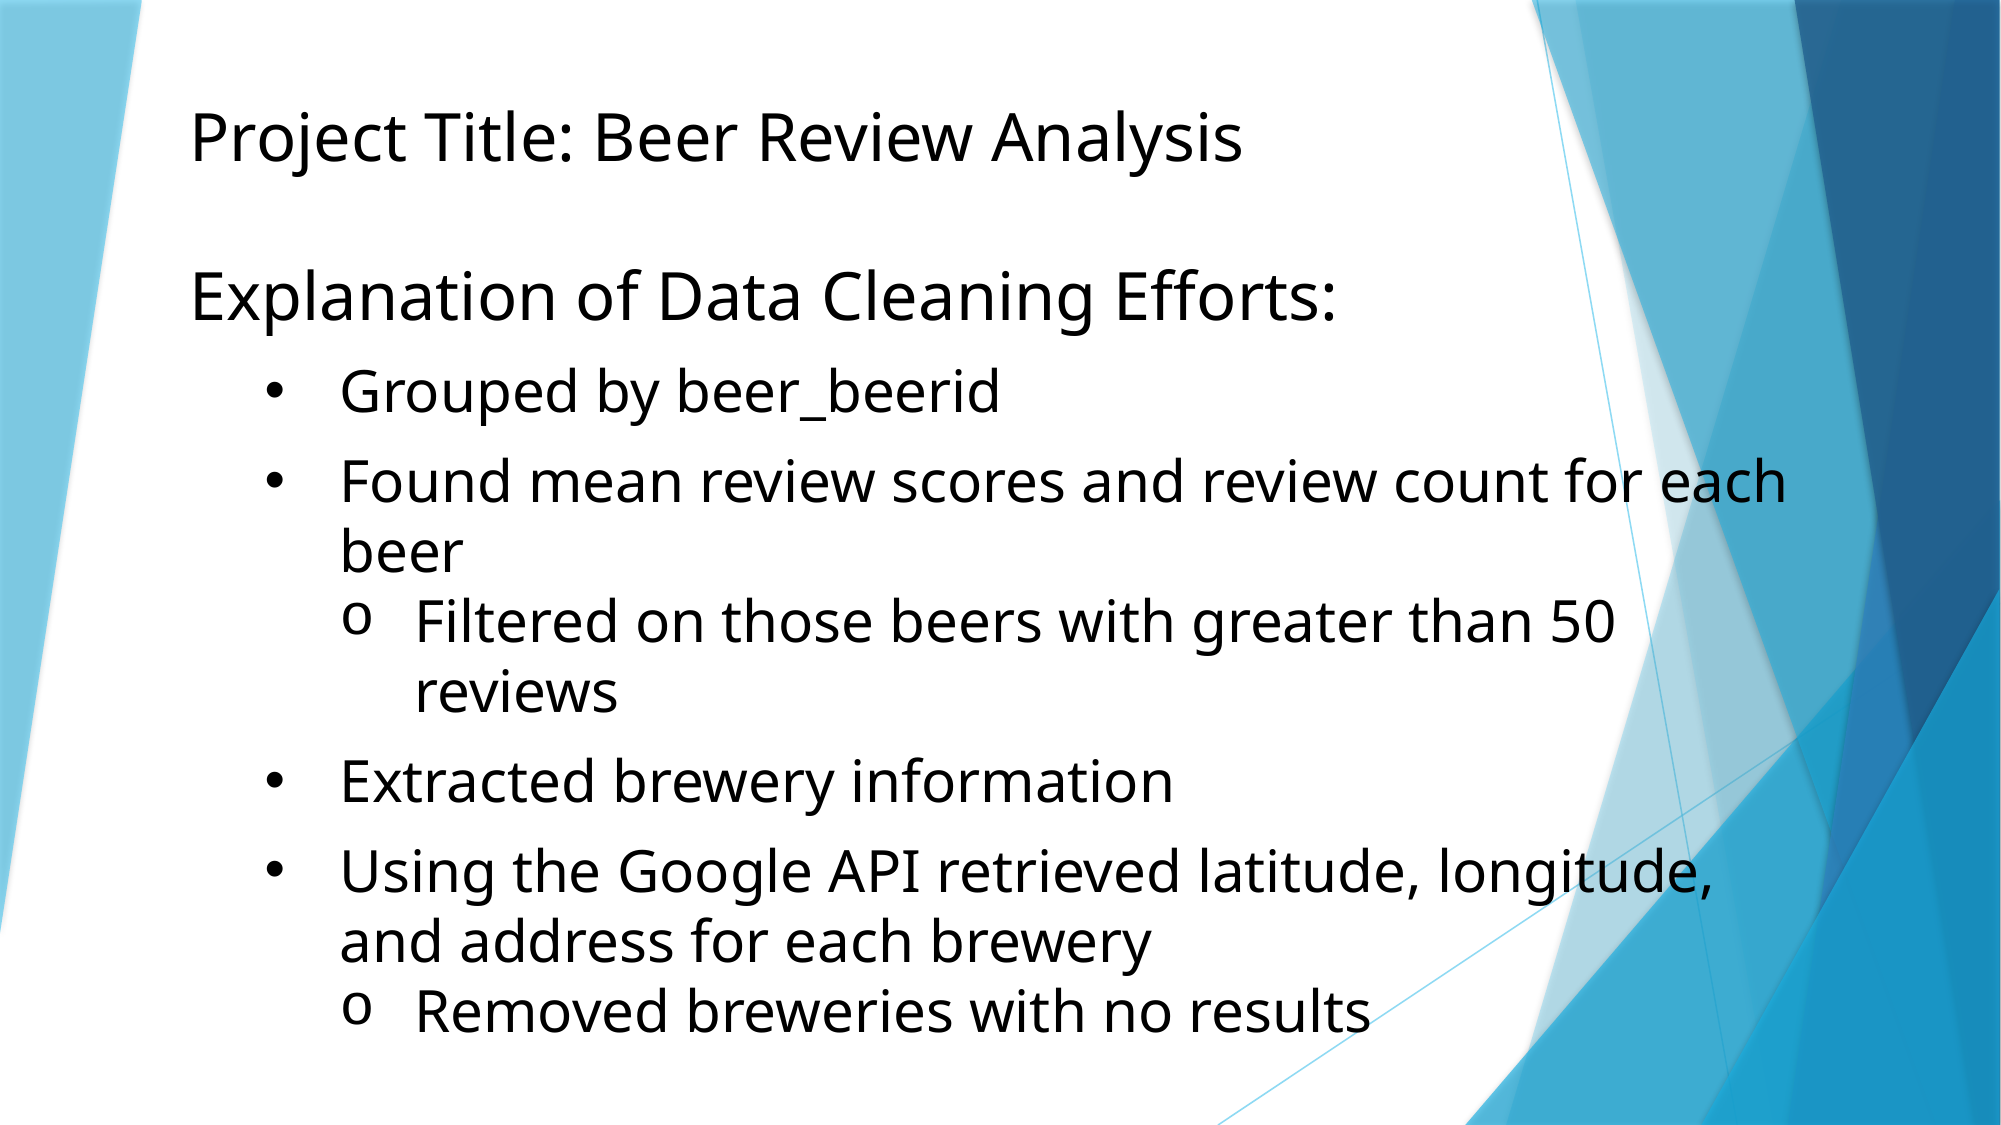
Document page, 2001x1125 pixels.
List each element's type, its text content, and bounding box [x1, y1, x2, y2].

text_box Project Title: Beer Review Analysis Explanation of Data Cleaning Efforts: Grouped by beer_beerid Found mean review scores and review count for each beer Filtered on those beers with greater than 50 reviews Extracted brewery information Using the Google API retrieved latitude, longitude, and address for each brewery Removed breweries with no results [174, 86, 1830, 1052]
